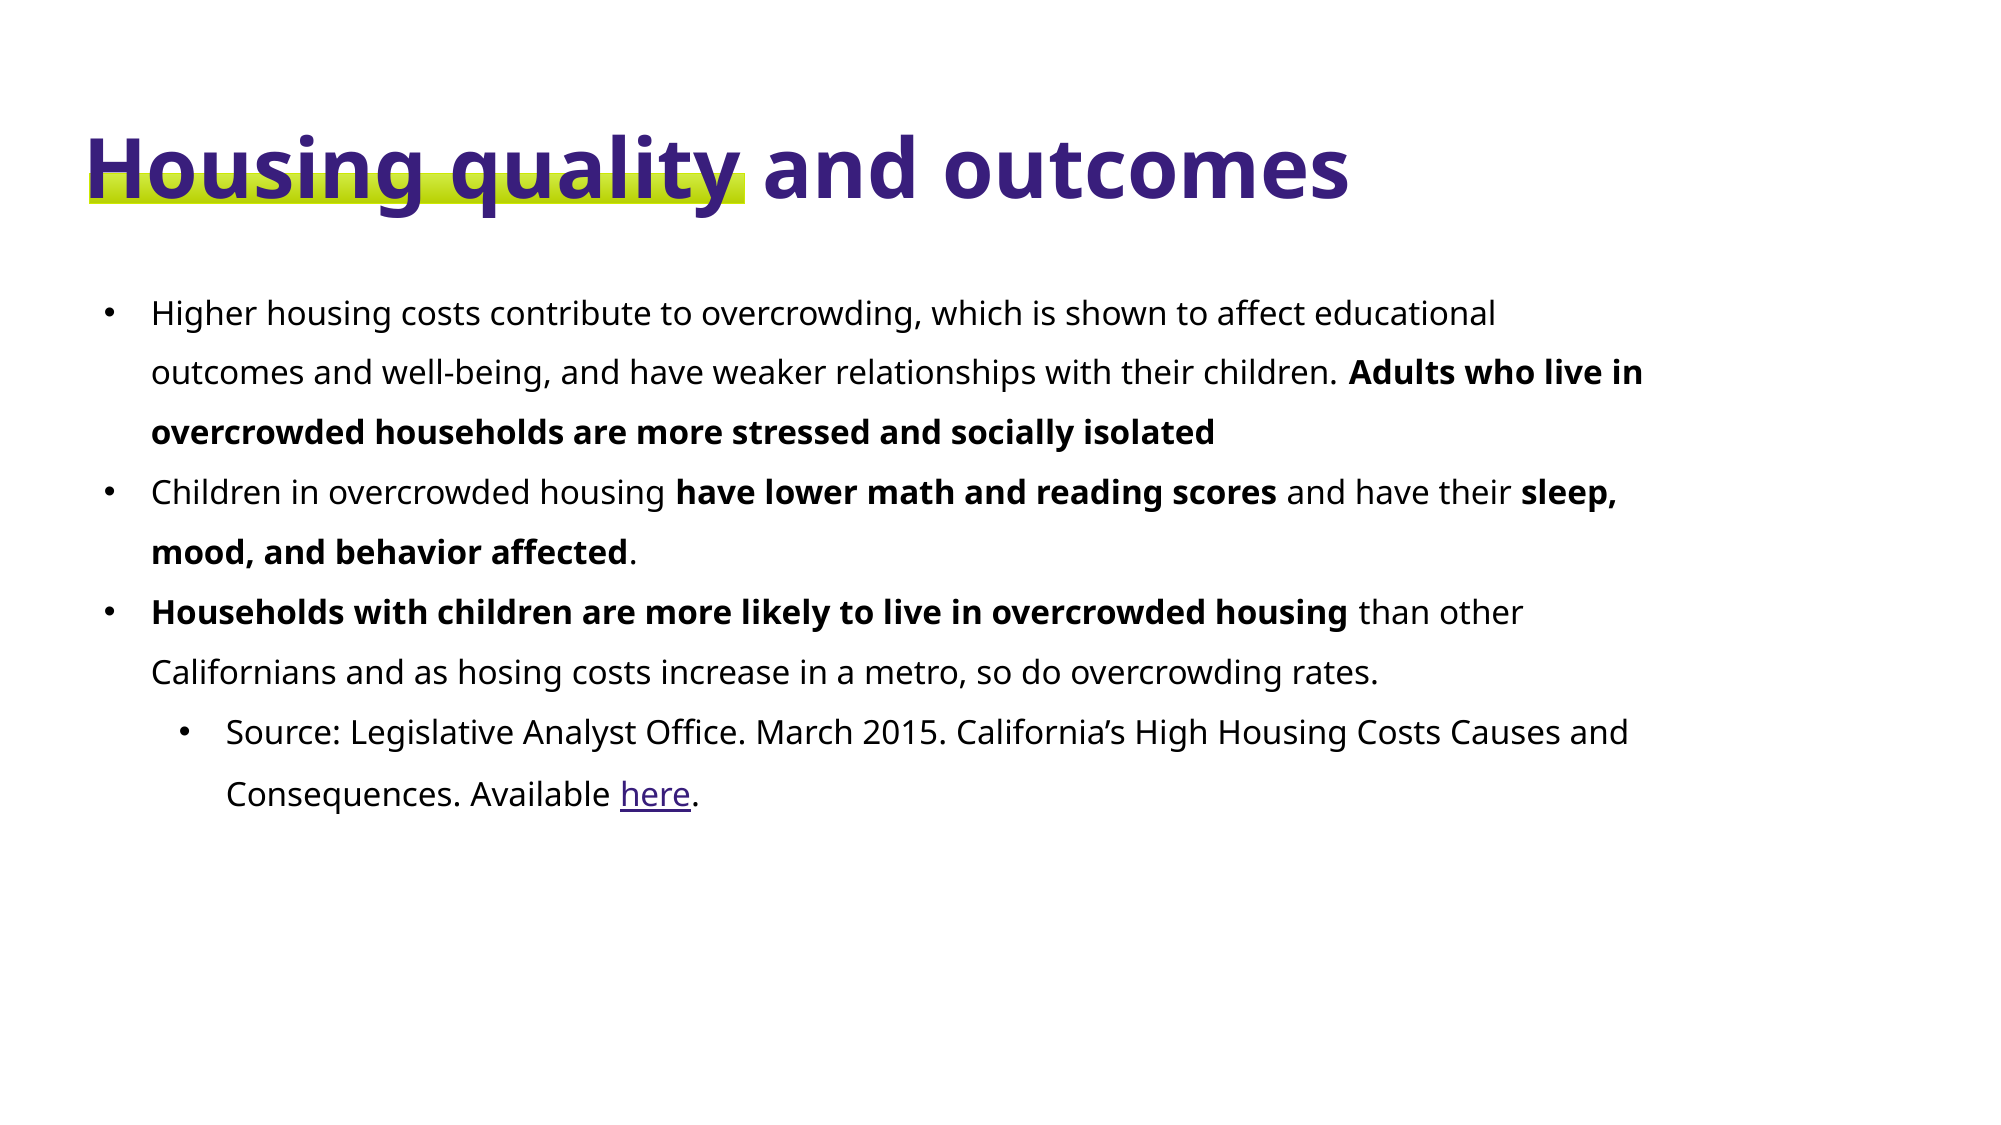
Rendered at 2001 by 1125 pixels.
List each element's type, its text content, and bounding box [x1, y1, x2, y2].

text_box Higher housing costs contribute to overcrowding, which is shown to affect educational outcomes and well-being, and have weaker relationships with their children. Adults who live in overcrowded households are more stressed and socially isolated Children in overcrowded housing have lower math and reading scores and have their sleep, mood, and behavior affected. Households with children are more likely to live in overcrowded housing than other Californians and as hosing costs increase in a metro, so do overcrowding rates. Source: Legislative Analyst Office. March 2015. California’s High Housing Costs Causes and Consequences. Available here. [89, 264, 1672, 887]
text_box Housing quality and outcomes [68, 107, 1828, 223]
